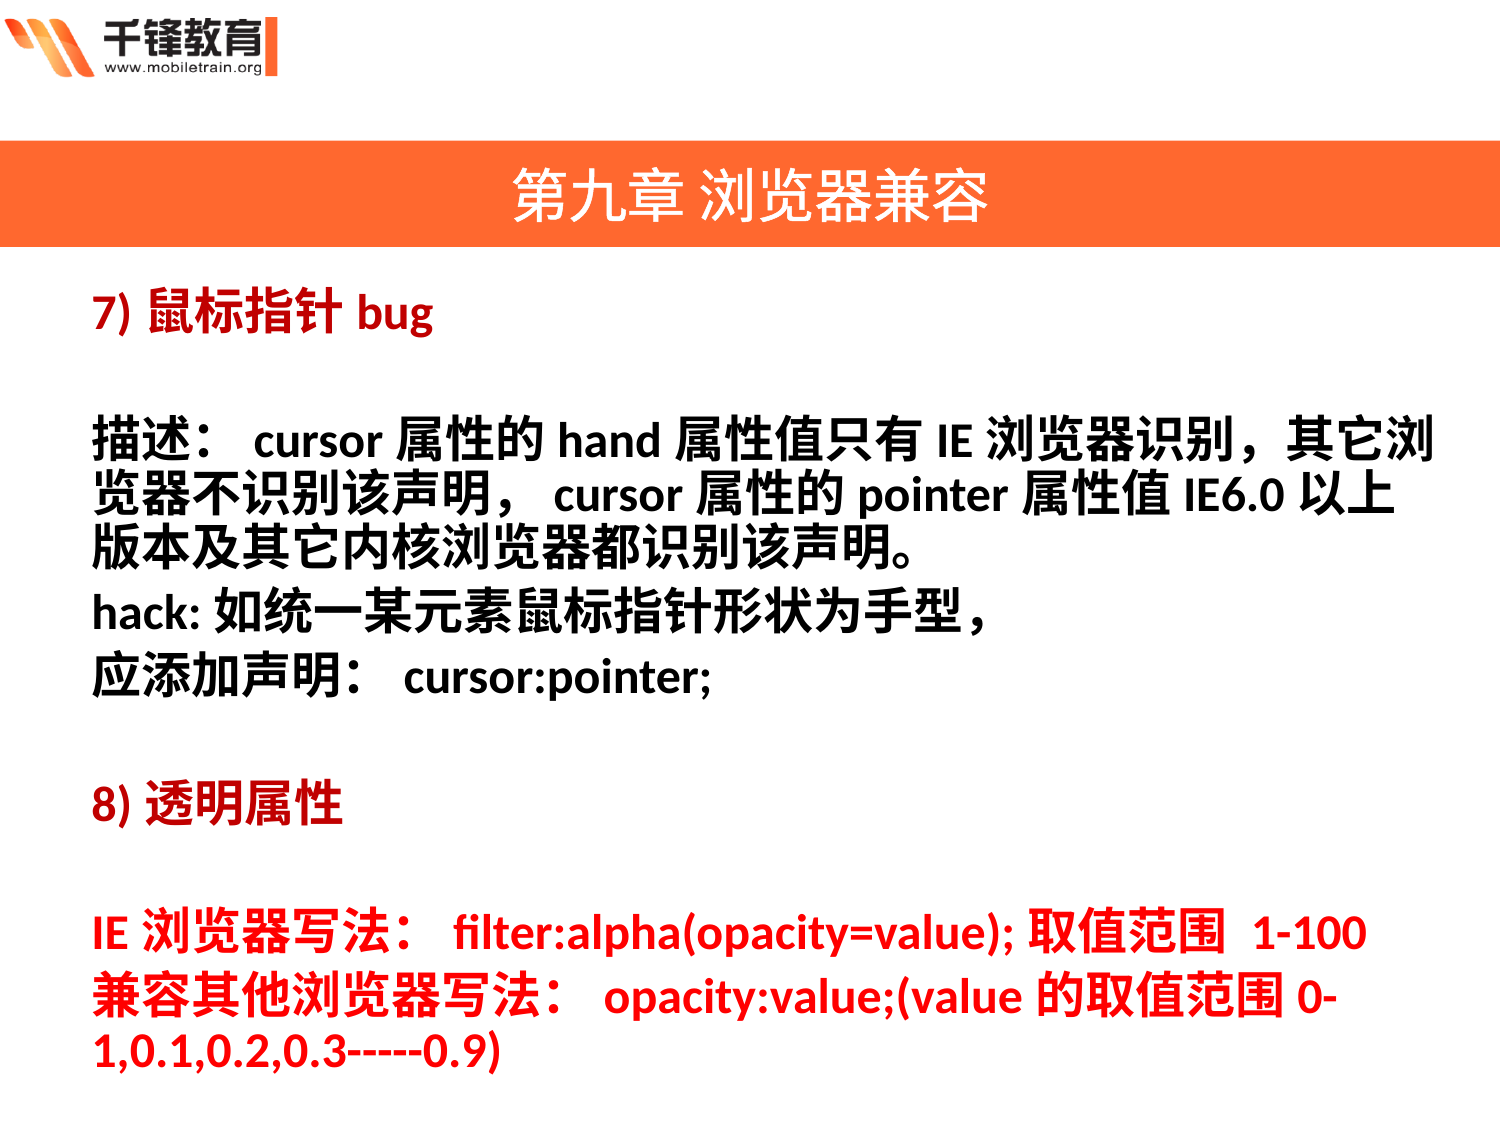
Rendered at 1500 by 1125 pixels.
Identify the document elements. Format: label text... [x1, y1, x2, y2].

text_box 第九章 浏览器兼容 [0, 140, 1500, 247]
picture [3, 18, 261, 79]
text_box 7)鼠标指针bug 描述：cursor属性的hand属性值只有IE浏览器识别，其它浏览器不识别该声明，cursor属性的pointer属性值IE6.0以上版本及其它内核浏览器都识别该声明。 hack:如统一某元素鼠标指针形状为手型， 应添加声明：cursor:pointer; 8)透明属性 IE浏览器写法：filter:alpha(opacity=value);取值范围 1-100 兼容其他浏览器写法：opacity:value;(value的取值范围0-1,0.1,0.2,0.3-----0.9) [76, 278, 1459, 1094]
